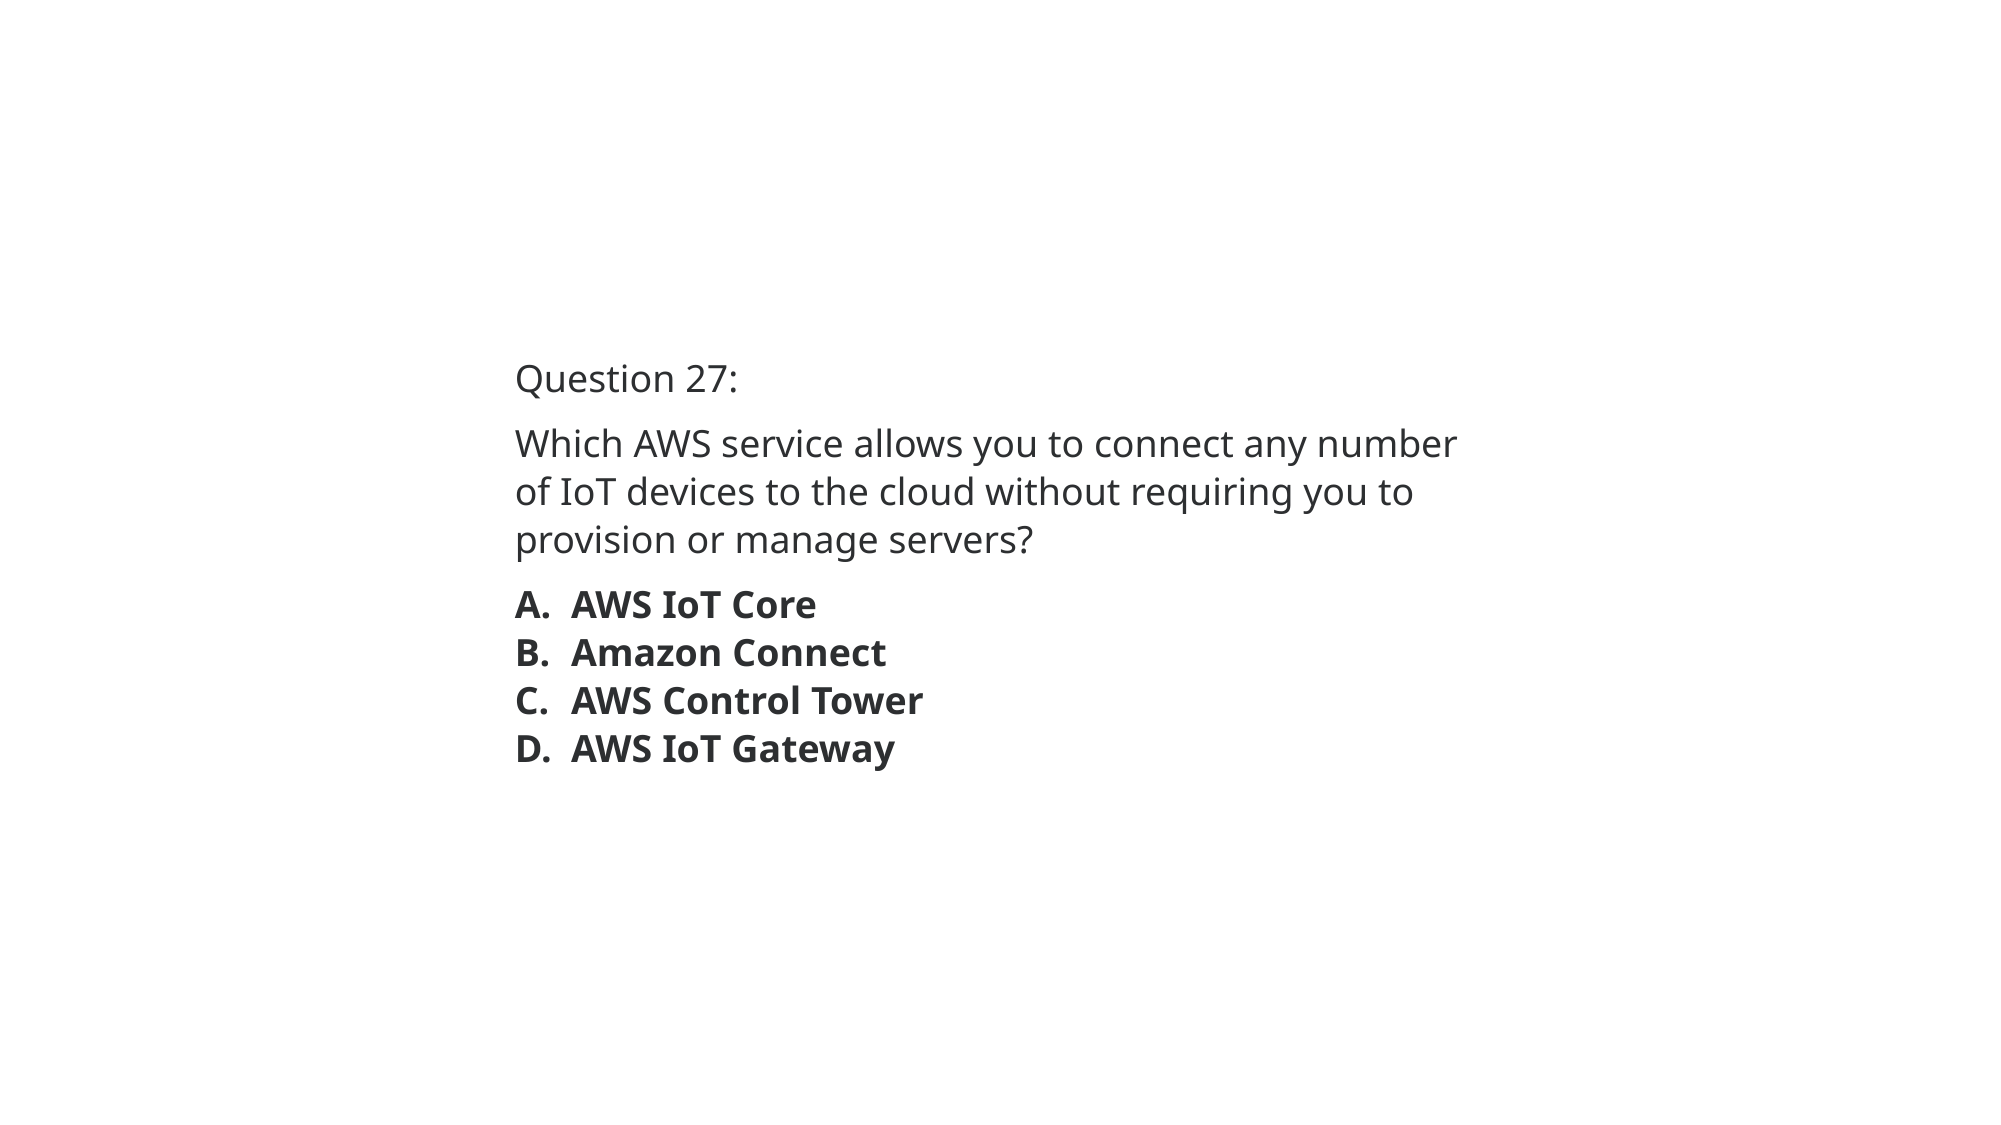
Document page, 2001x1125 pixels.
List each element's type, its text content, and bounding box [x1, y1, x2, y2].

text_box Question 27: Which AWS service allows you to connect any number of IoT devices to the cloud without requiring you to provision or manage servers? AWS IoT Core Amazon Connect AWS Control Tower AWS IoT Gateway [500, 344, 1501, 778]
